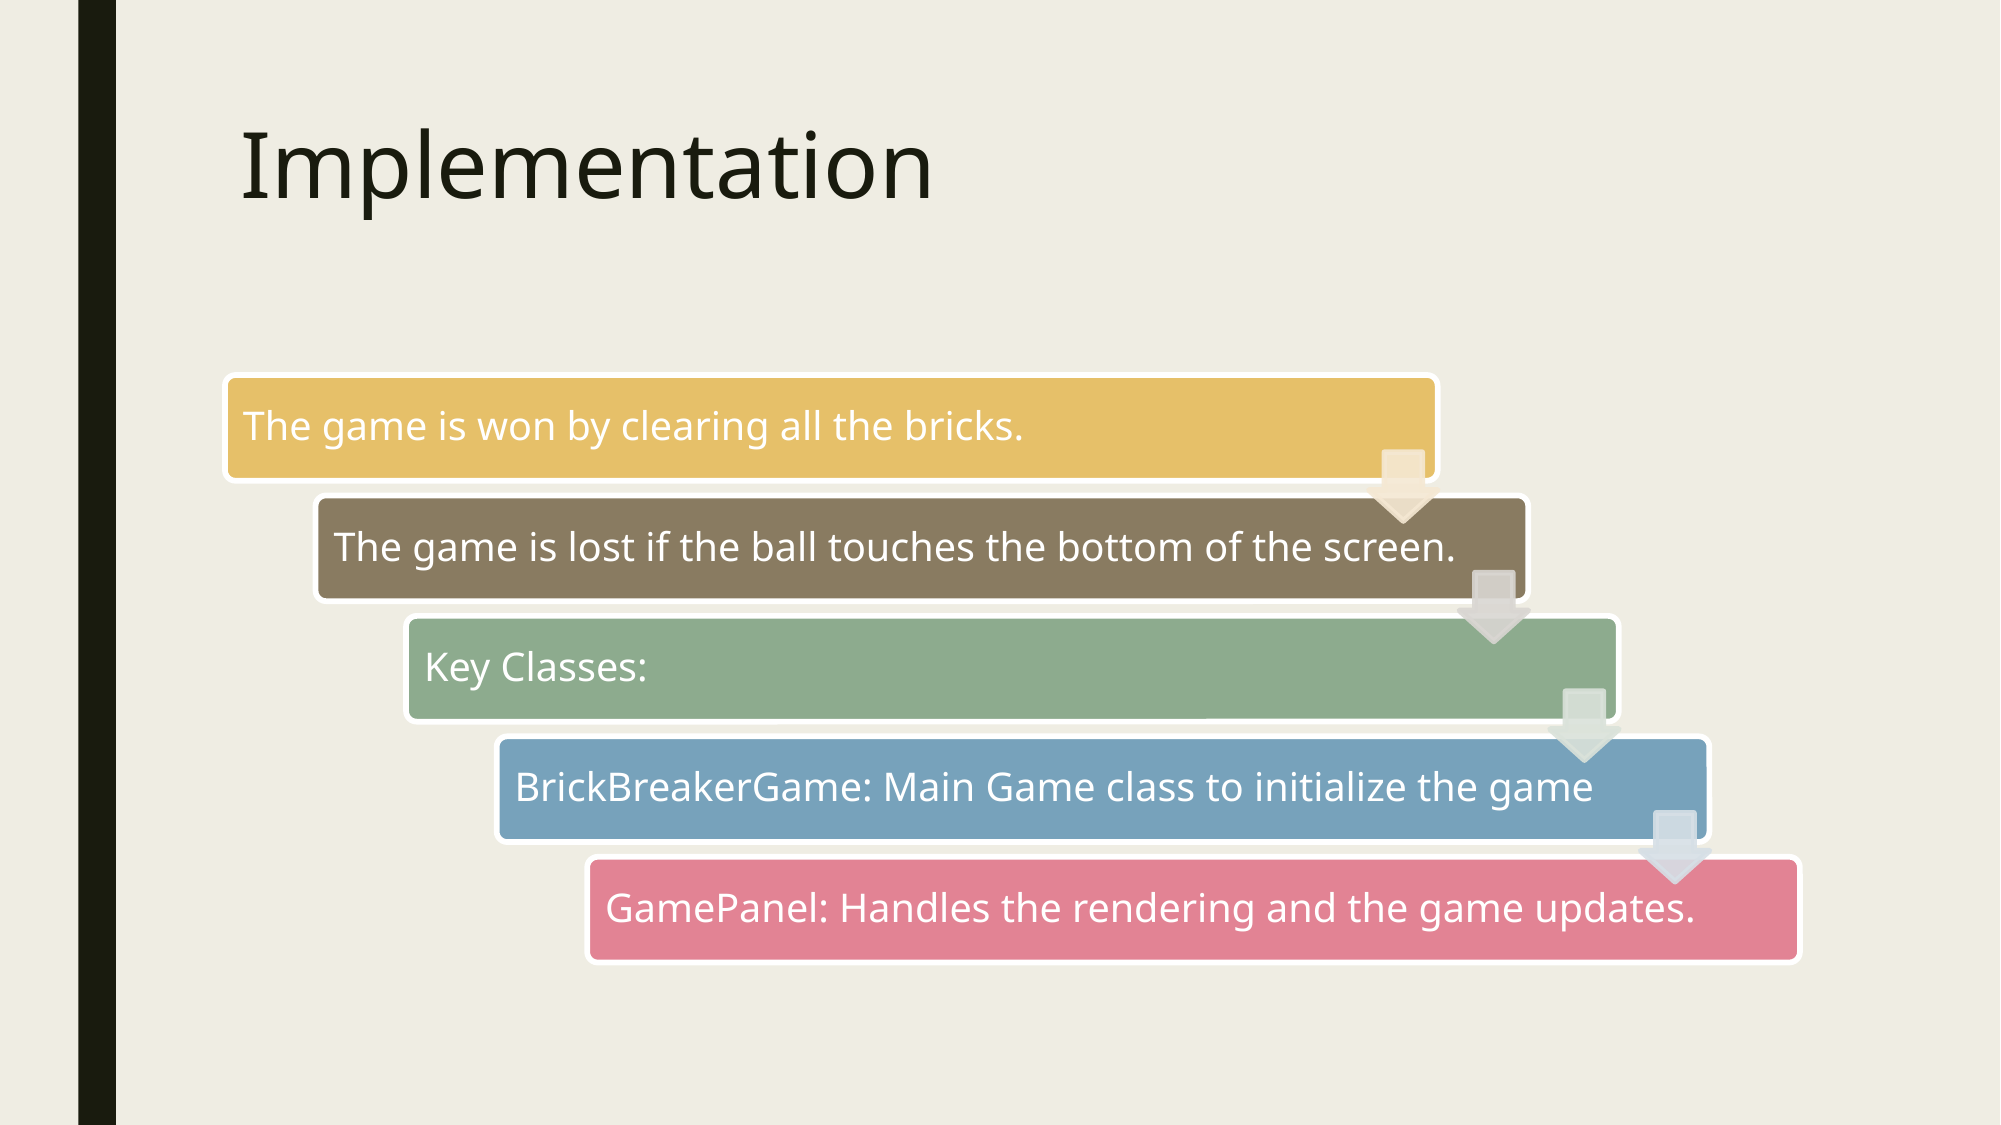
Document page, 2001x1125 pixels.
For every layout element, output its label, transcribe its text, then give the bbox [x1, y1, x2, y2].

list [224, 374, 1800, 963]
title Implementation [225, 112, 1800, 357]
